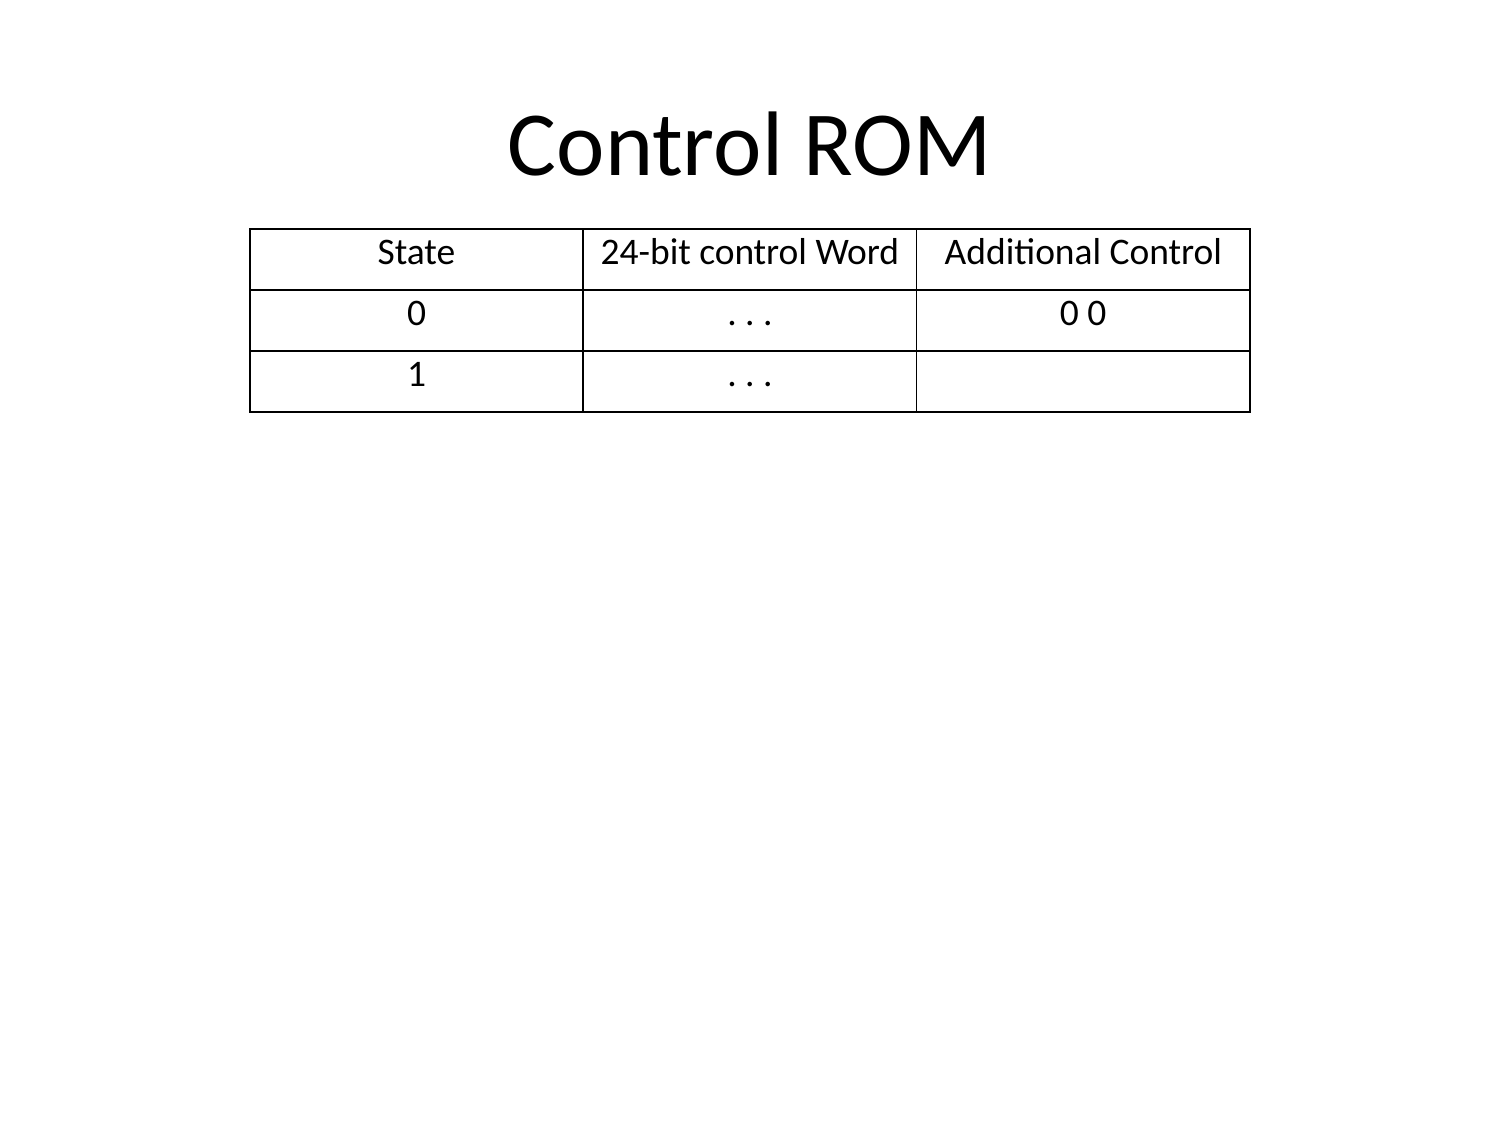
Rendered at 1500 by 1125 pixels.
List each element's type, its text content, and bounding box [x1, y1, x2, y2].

table_cell . . . [584, 291, 916, 350]
table_header Additional Control [917, 230, 1249, 289]
table_cell 1 [251, 352, 582, 411]
table_header State [251, 230, 582, 289]
table_header 24-bit control Word [584, 230, 916, 289]
title Control ROM [75, 45, 1425, 233]
table_cell . . . [584, 352, 916, 411]
table_cell 0 0 [917, 291, 1249, 350]
table_cell 0 [251, 291, 582, 350]
table_cell [917, 352, 1249, 411]
